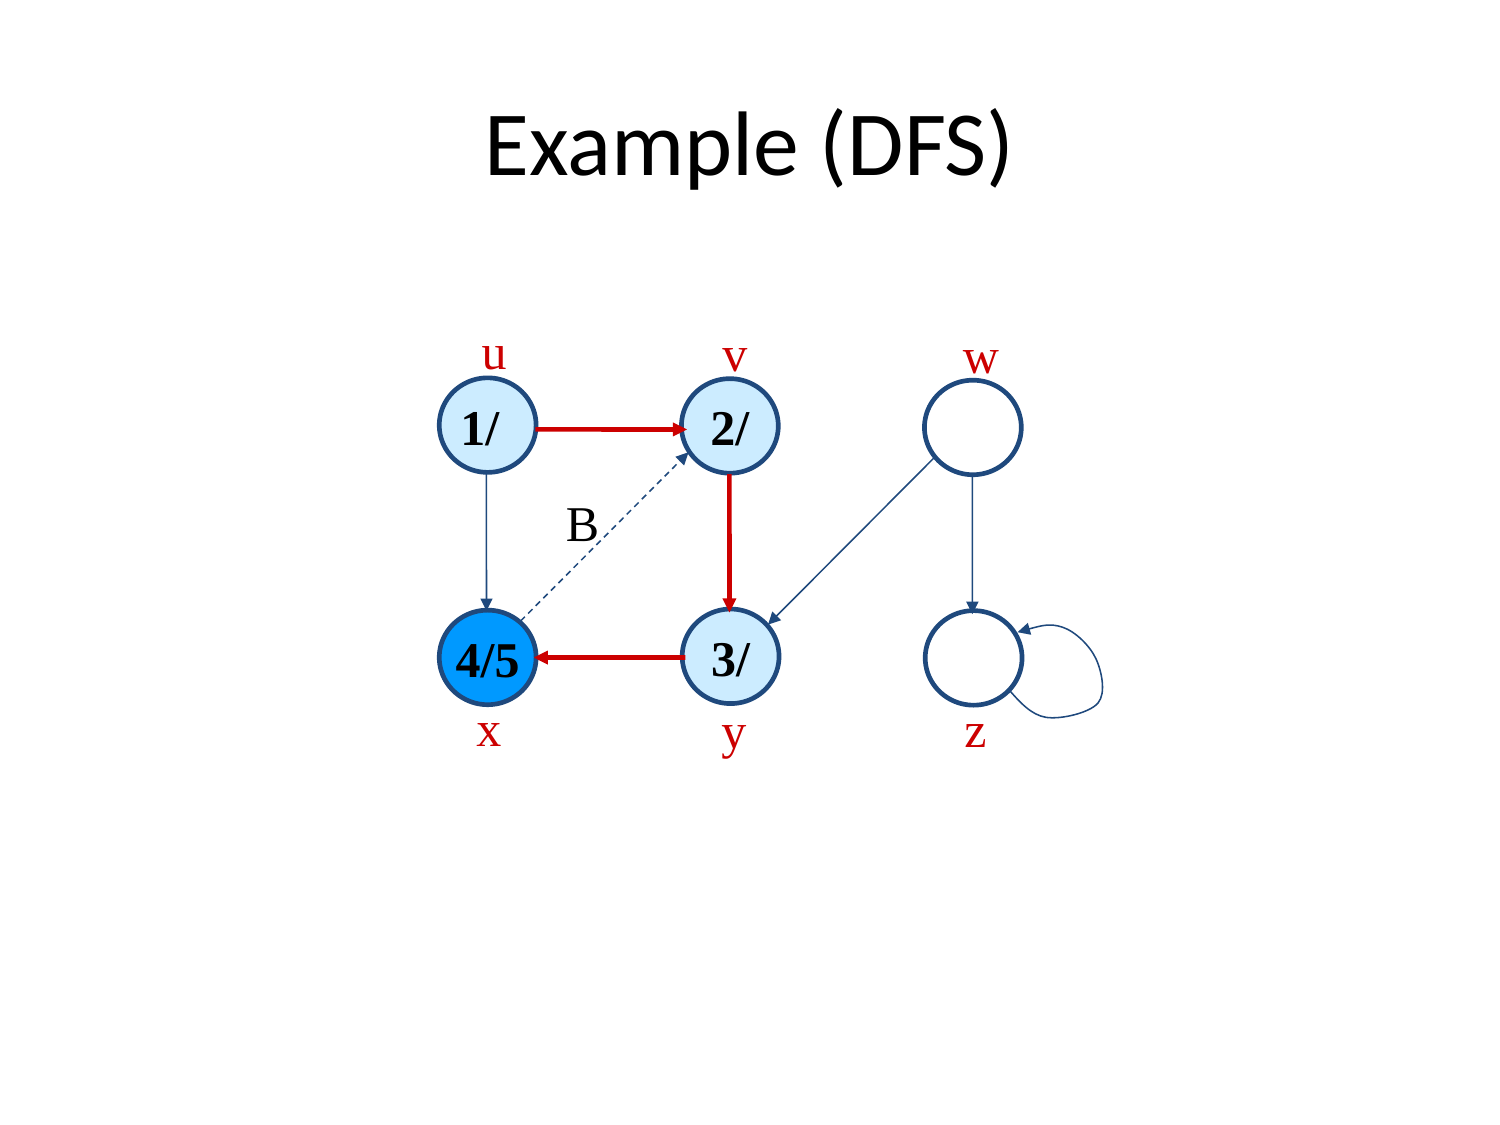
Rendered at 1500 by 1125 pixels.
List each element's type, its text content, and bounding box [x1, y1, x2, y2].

text_box 4/5 [439, 623, 461, 697]
text_box u [466, 312, 522, 388]
text_box [767, 455, 936, 625]
text_box [480, 472, 493, 611]
text_box [924, 386, 1022, 475]
text_box [1008, 622, 1103, 718]
text_box 3/ [682, 609, 780, 698]
text_box z [949, 690, 1002, 765]
text_box [439, 402, 445, 448]
text_box [457, 382, 466, 388]
text_box w [948, 315, 1014, 391]
title Example (DFS) [75, 45, 1425, 233]
text_box v [707, 314, 763, 389]
text_box 4/5 [466, 610, 537, 696]
text_box [458, 388, 537, 473]
text_box B [551, 484, 614, 559]
text_box [454, 615, 486, 691]
text_box 2/ [681, 384, 779, 474]
text_box [925, 610, 1016, 699]
text_box [535, 423, 687, 436]
text_box [966, 475, 979, 615]
text_box 1/ [445, 388, 515, 463]
text_box y [706, 690, 762, 766]
text_box [533, 651, 686, 664]
text_box x [461, 689, 517, 764]
text_box [675, 452, 689, 466]
text_box [723, 474, 736, 613]
